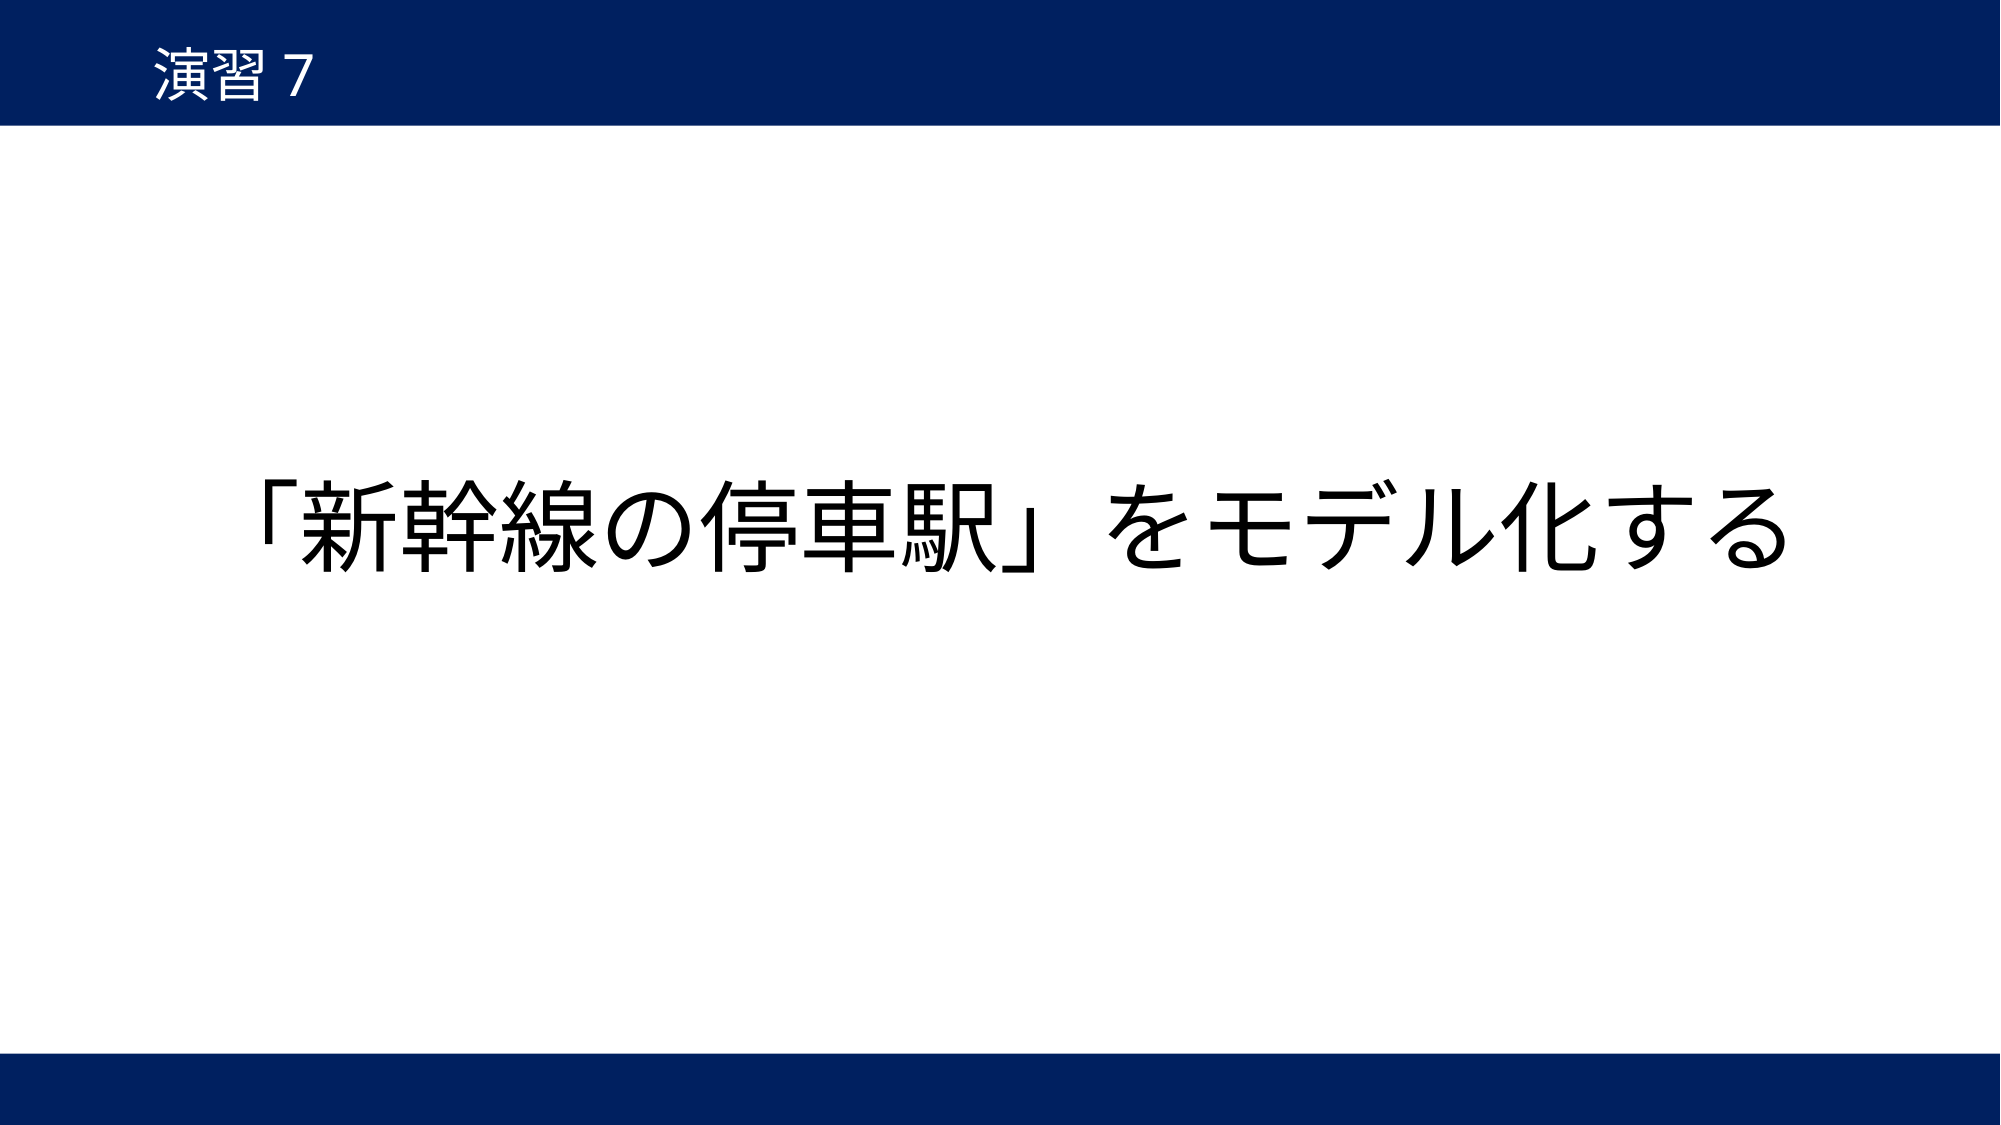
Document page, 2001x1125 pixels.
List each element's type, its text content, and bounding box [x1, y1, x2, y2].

title 演習7 [137, 32, 1863, 124]
list 「新幹線の停車駅」をモデル化する [137, 166, 1863, 1027]
